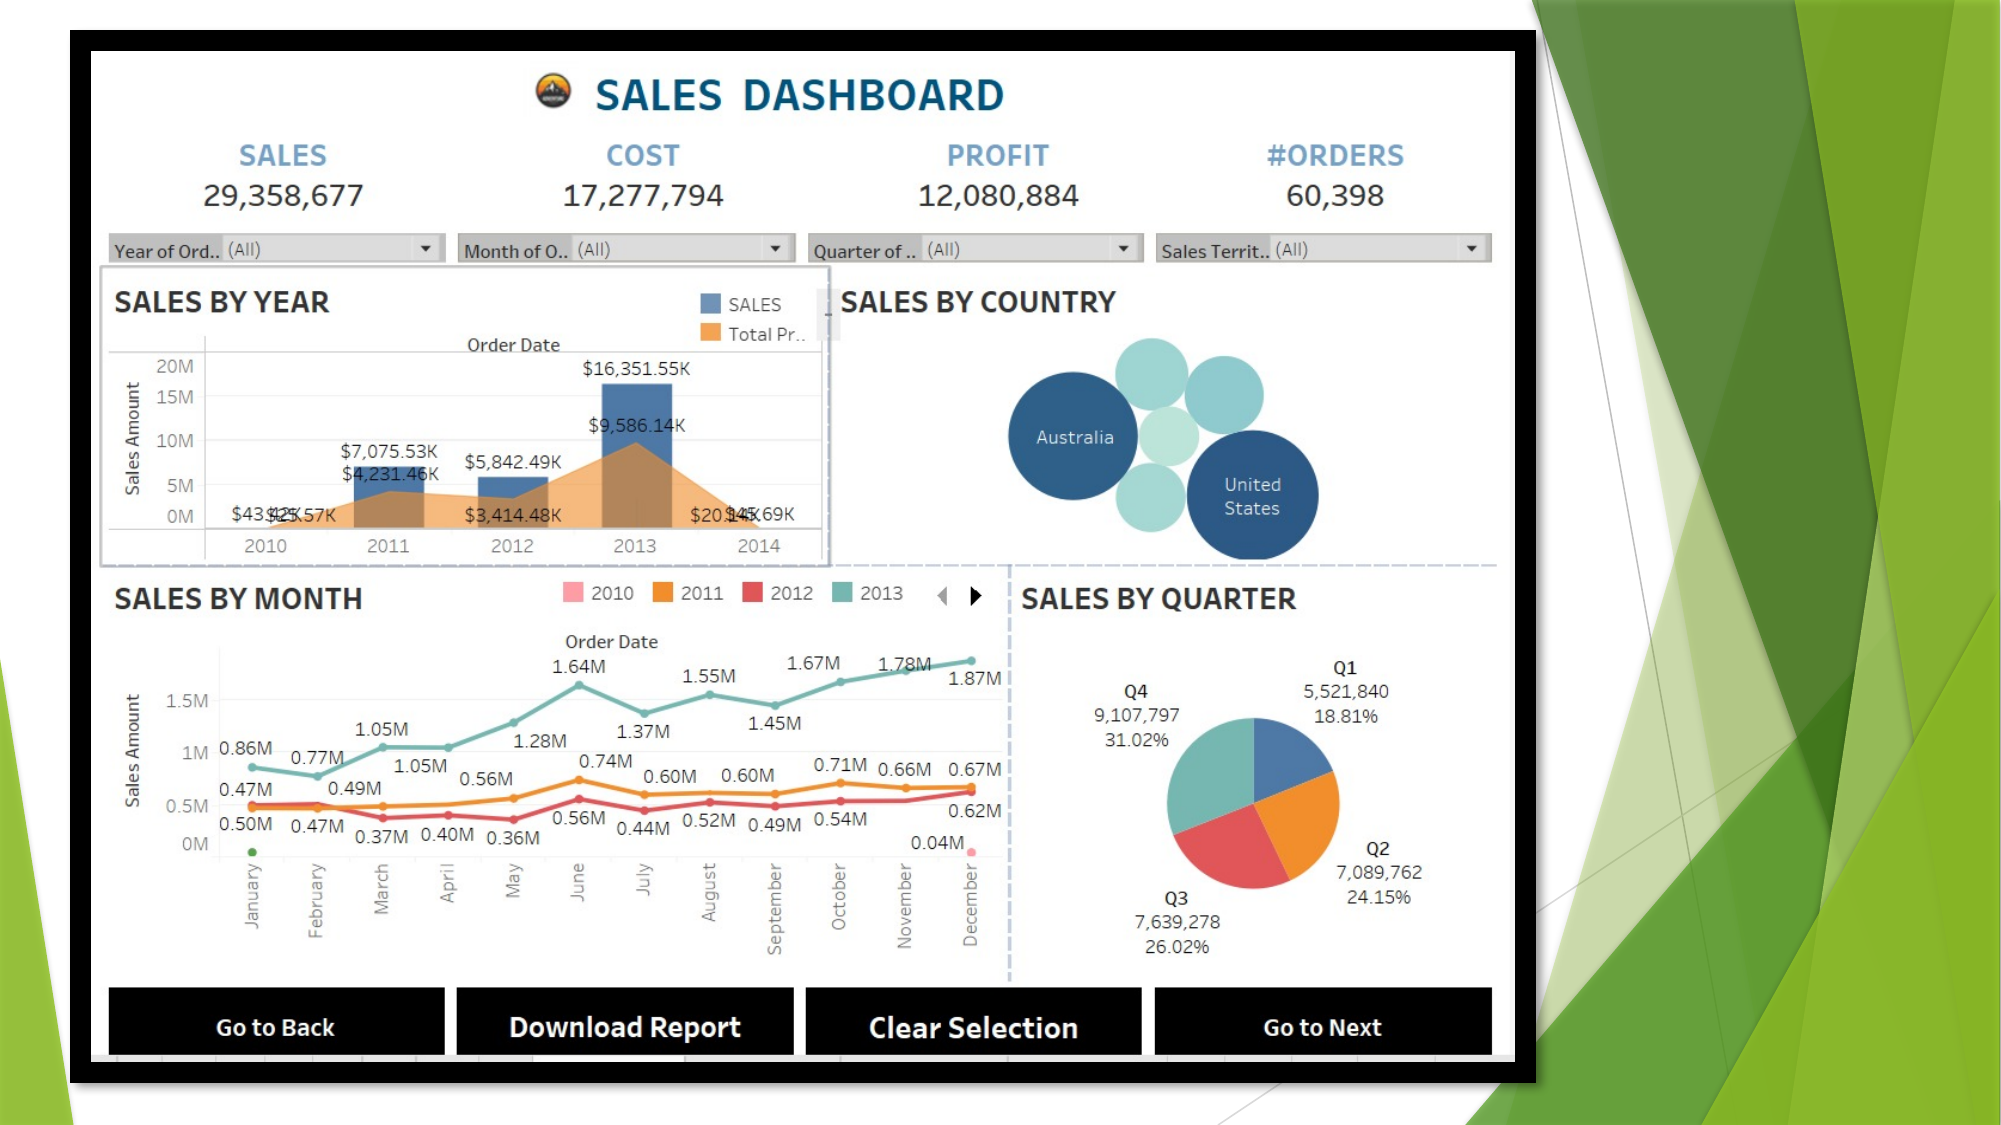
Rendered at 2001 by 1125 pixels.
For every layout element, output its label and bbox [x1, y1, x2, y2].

list [90, 50, 1516, 1063]
